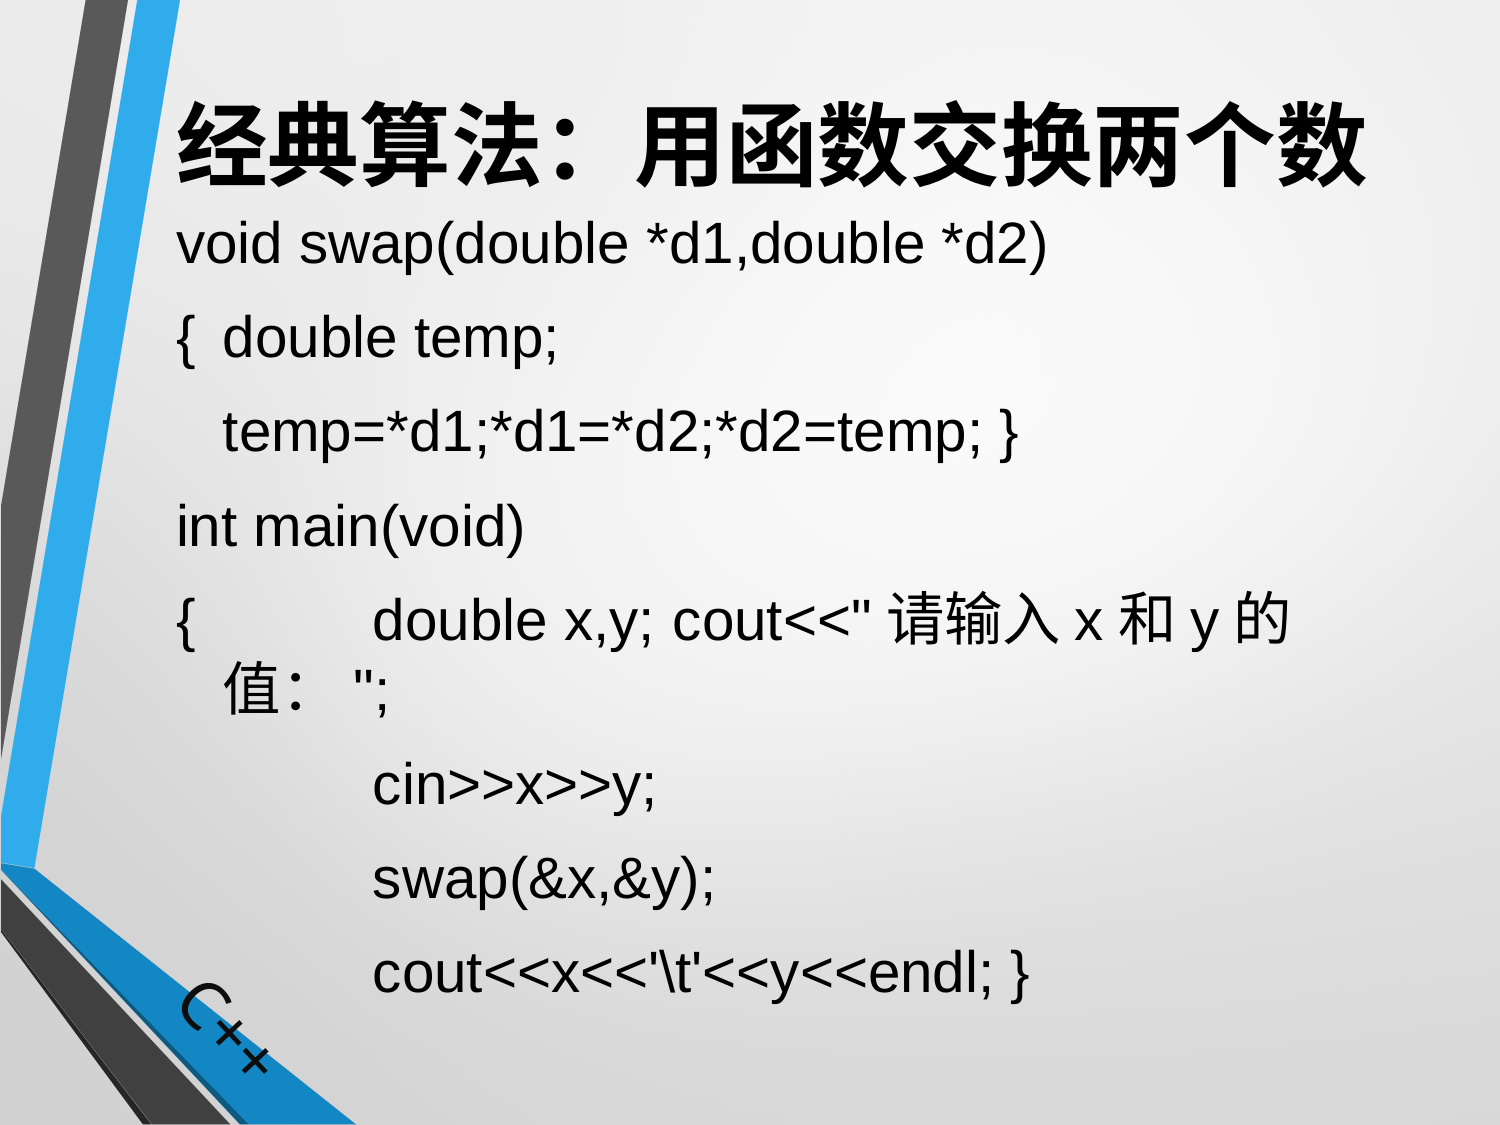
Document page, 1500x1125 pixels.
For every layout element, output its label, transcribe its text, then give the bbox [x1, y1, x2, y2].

title 经典算法：用函数交换两个数 [161, 43, 1425, 242]
picture [0, 0, 358, 1125]
list void swap(double *d1,double *d2) { double temp; temp=*d1;*d1=*d2;*d2=temp; } int main(void) { double x,y; cout<<"请输入x和y的值："; cin>>x>>y; swap(&x,&y); cout<<x<<'\t'<<y<<endl; } [161, 221, 1415, 1083]
